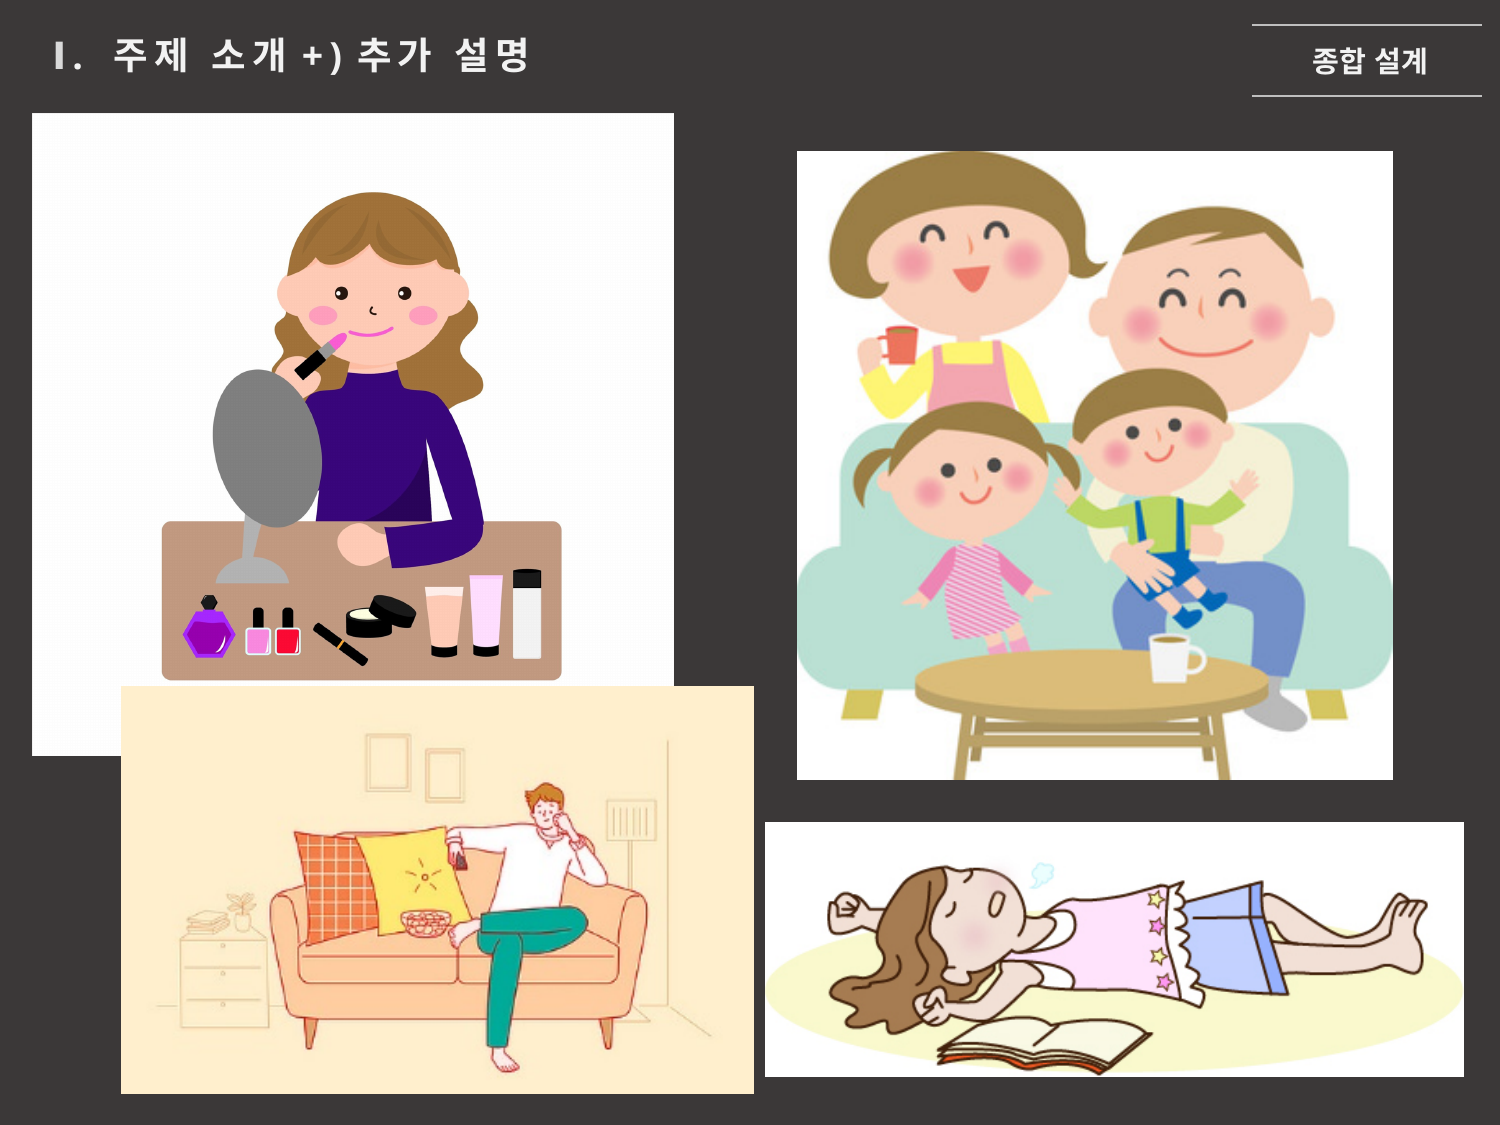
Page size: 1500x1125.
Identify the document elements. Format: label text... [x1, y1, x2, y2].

text_box Ⅰ. 주제 소개+)추가 설명 [37, 25, 546, 85]
picture [32, 113, 754, 1094]
picture [796, 150, 1393, 780]
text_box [1251, 0, 1483, 97]
picture [765, 822, 1465, 1077]
